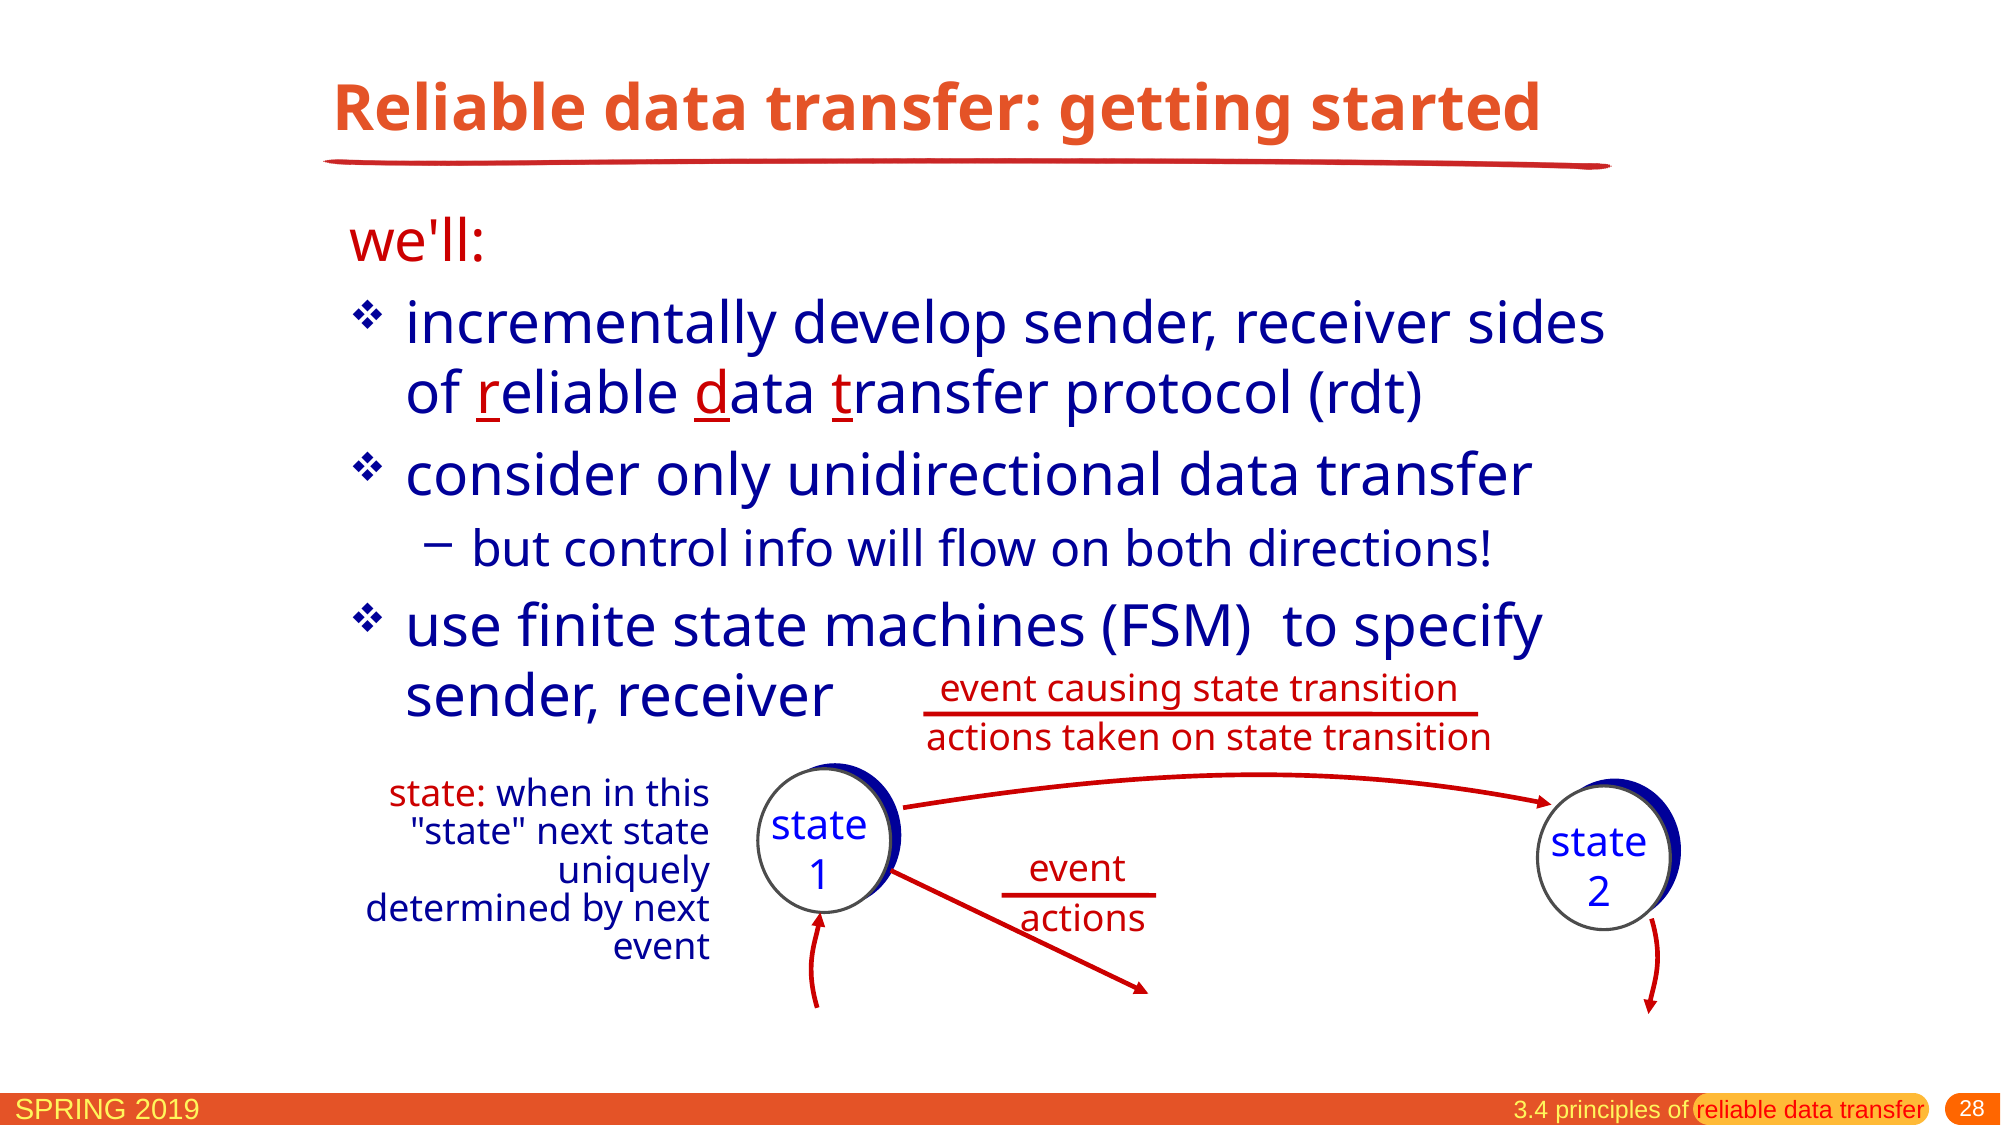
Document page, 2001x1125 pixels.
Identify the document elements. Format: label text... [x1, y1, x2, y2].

picture [317, 155, 1627, 173]
text_box [811, 912, 825, 1008]
text_box [1556, 785, 1651, 807]
title Reliable data transfer: getting started [317, 31, 1626, 155]
text_box [777, 768, 872, 790]
text_box event [1013, 836, 1141, 886]
list we'll: incrementally develop sender, receiver sides of reliable data transfer protocol (rdt) consider only unidirectional data transfer but control info will flow on both directions! use finite state machines (FSM) to specify sender, receiver [334, 195, 1638, 746]
text_box state: when in this "state" next state uniquely determined by next event [270, 768, 725, 972]
text_box [794, 905, 854, 913]
text_box [1643, 918, 1658, 1014]
text_box event causing state transition [924, 656, 1475, 705]
text_box actions taken on state transition [911, 705, 1508, 765]
text_box state 2 [1535, 807, 1663, 922]
text_box [1663, 825, 1671, 891]
text_box [1576, 778, 1682, 900]
text_box state 1 [756, 790, 883, 905]
text_box 3.4 principles of reliable data transfer [1498, 1086, 1951, 1125]
text_box [883, 807, 891, 874]
text_box [1050, 947, 1149, 994]
text_box [1574, 922, 1634, 930]
text_box [903, 774, 1552, 808]
text_box actions [1005, 886, 1161, 947]
text_box [803, 763, 902, 885]
